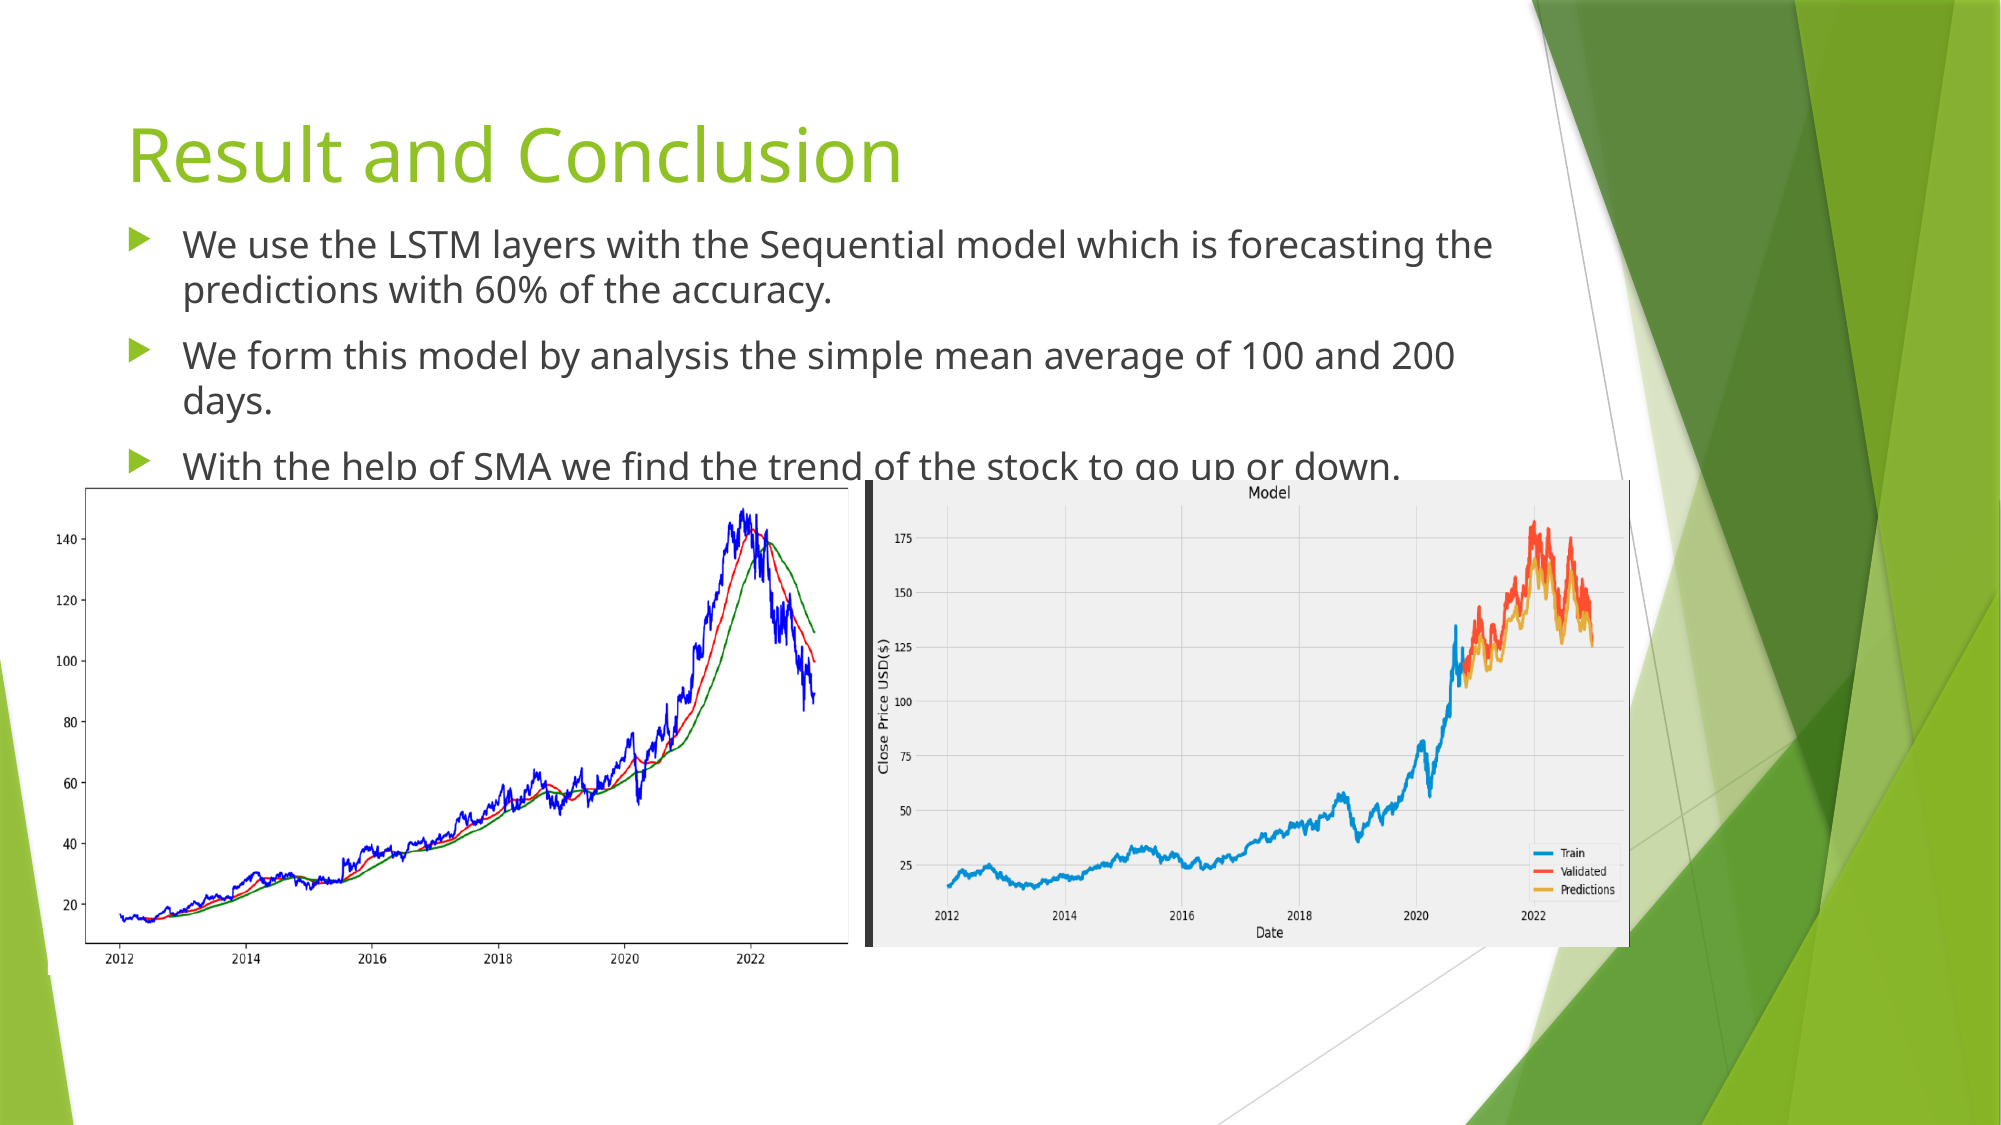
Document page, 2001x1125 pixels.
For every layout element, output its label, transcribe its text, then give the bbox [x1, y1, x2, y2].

list We use the LSTM layers with the Sequential model which is forecasting the predictions with 60% of the accuracy. We form this model by analysis the simple mean average of 100 and 200 days. With the help of SMA we find the trend of the stock to go up or down. [111, 213, 1522, 1114]
picture [864, 479, 1631, 947]
picture [47, 479, 849, 975]
title Result and Conclusion [111, 99, 1522, 213]
